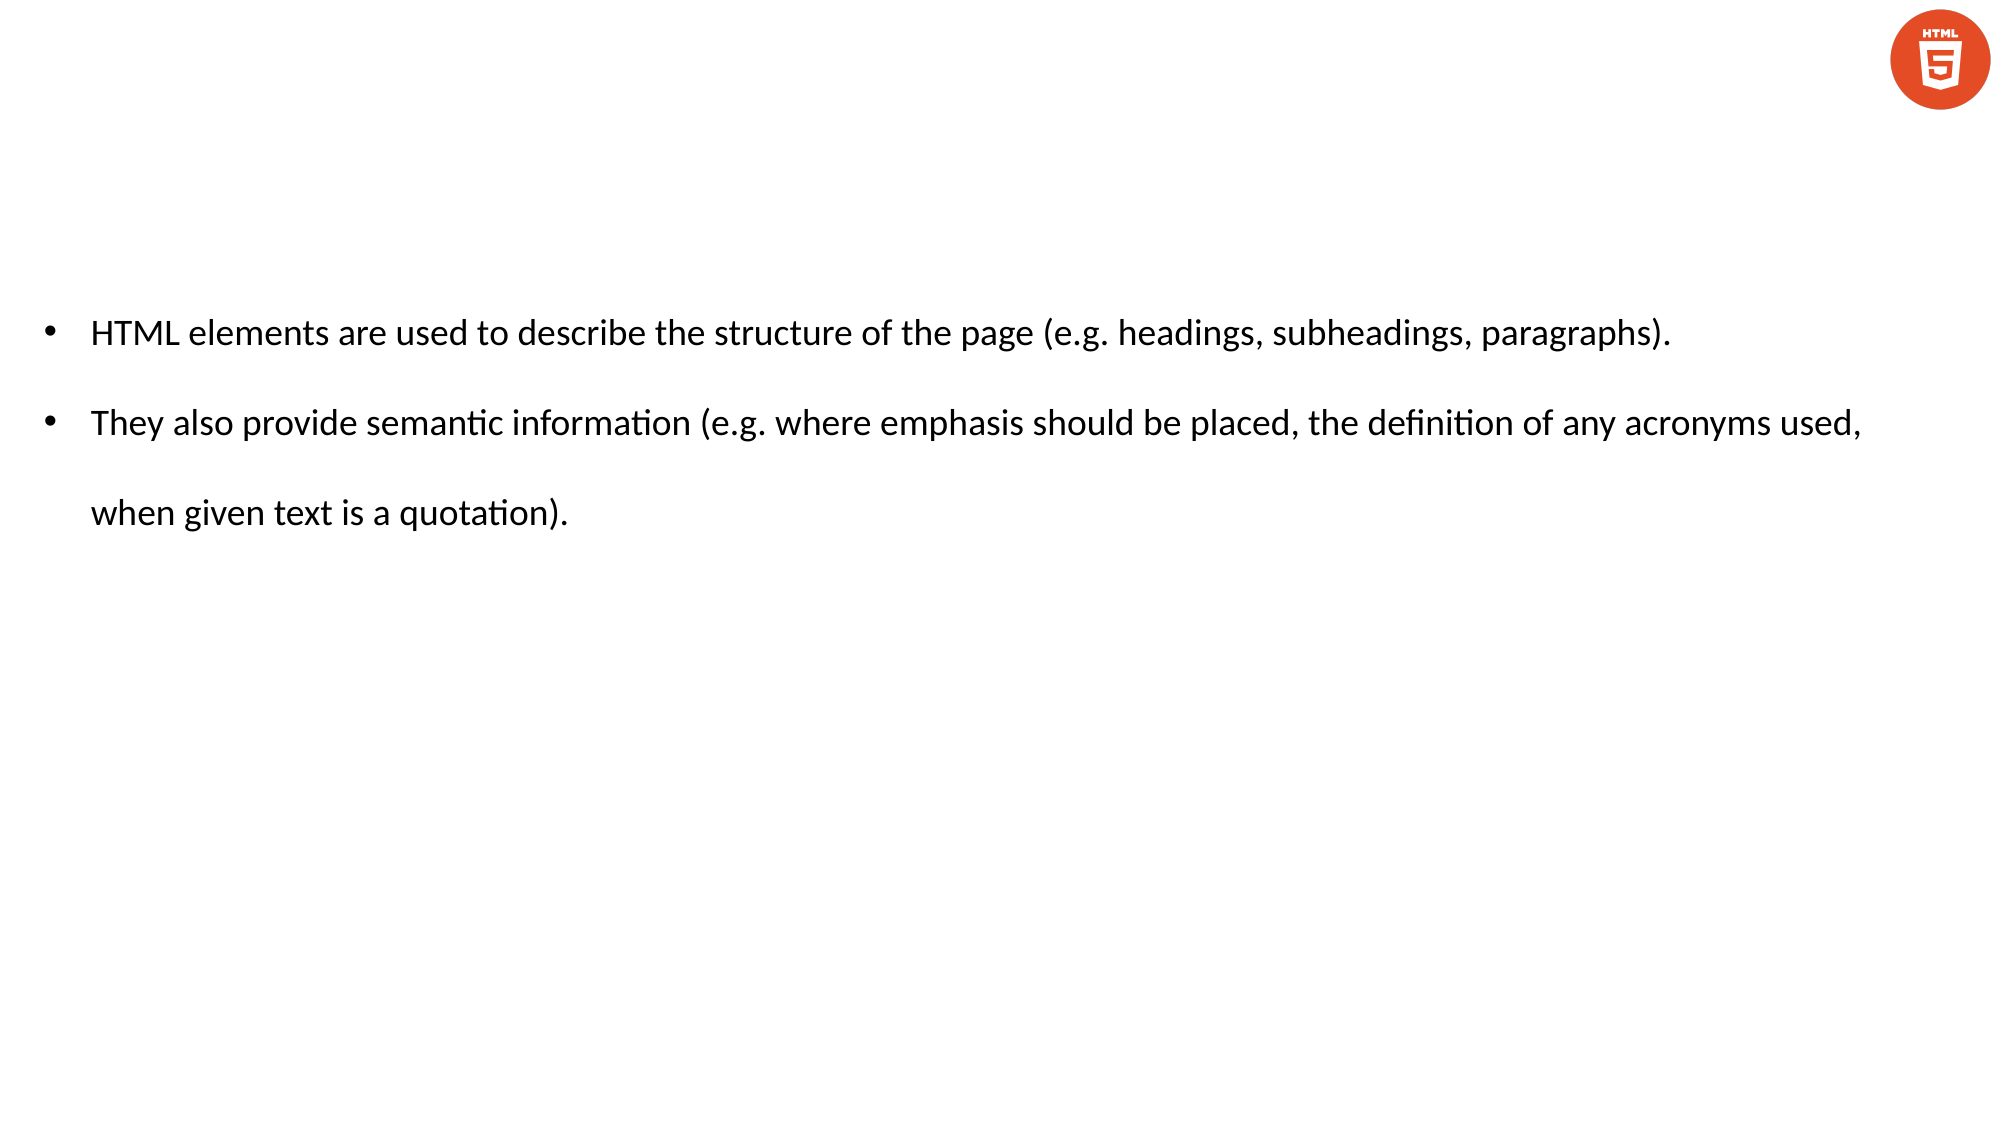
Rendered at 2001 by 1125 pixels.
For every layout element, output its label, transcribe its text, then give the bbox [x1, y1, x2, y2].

picture [1885, 4, 1996, 115]
text_box HTML elements are used to describe the structure of the page (e.g. headings, subheadings, paragraphs). They also provide semantic information (e.g. where emphasis should be placed, the definition of any acronyms used, when given text is a quotation). [29, 255, 1898, 541]
